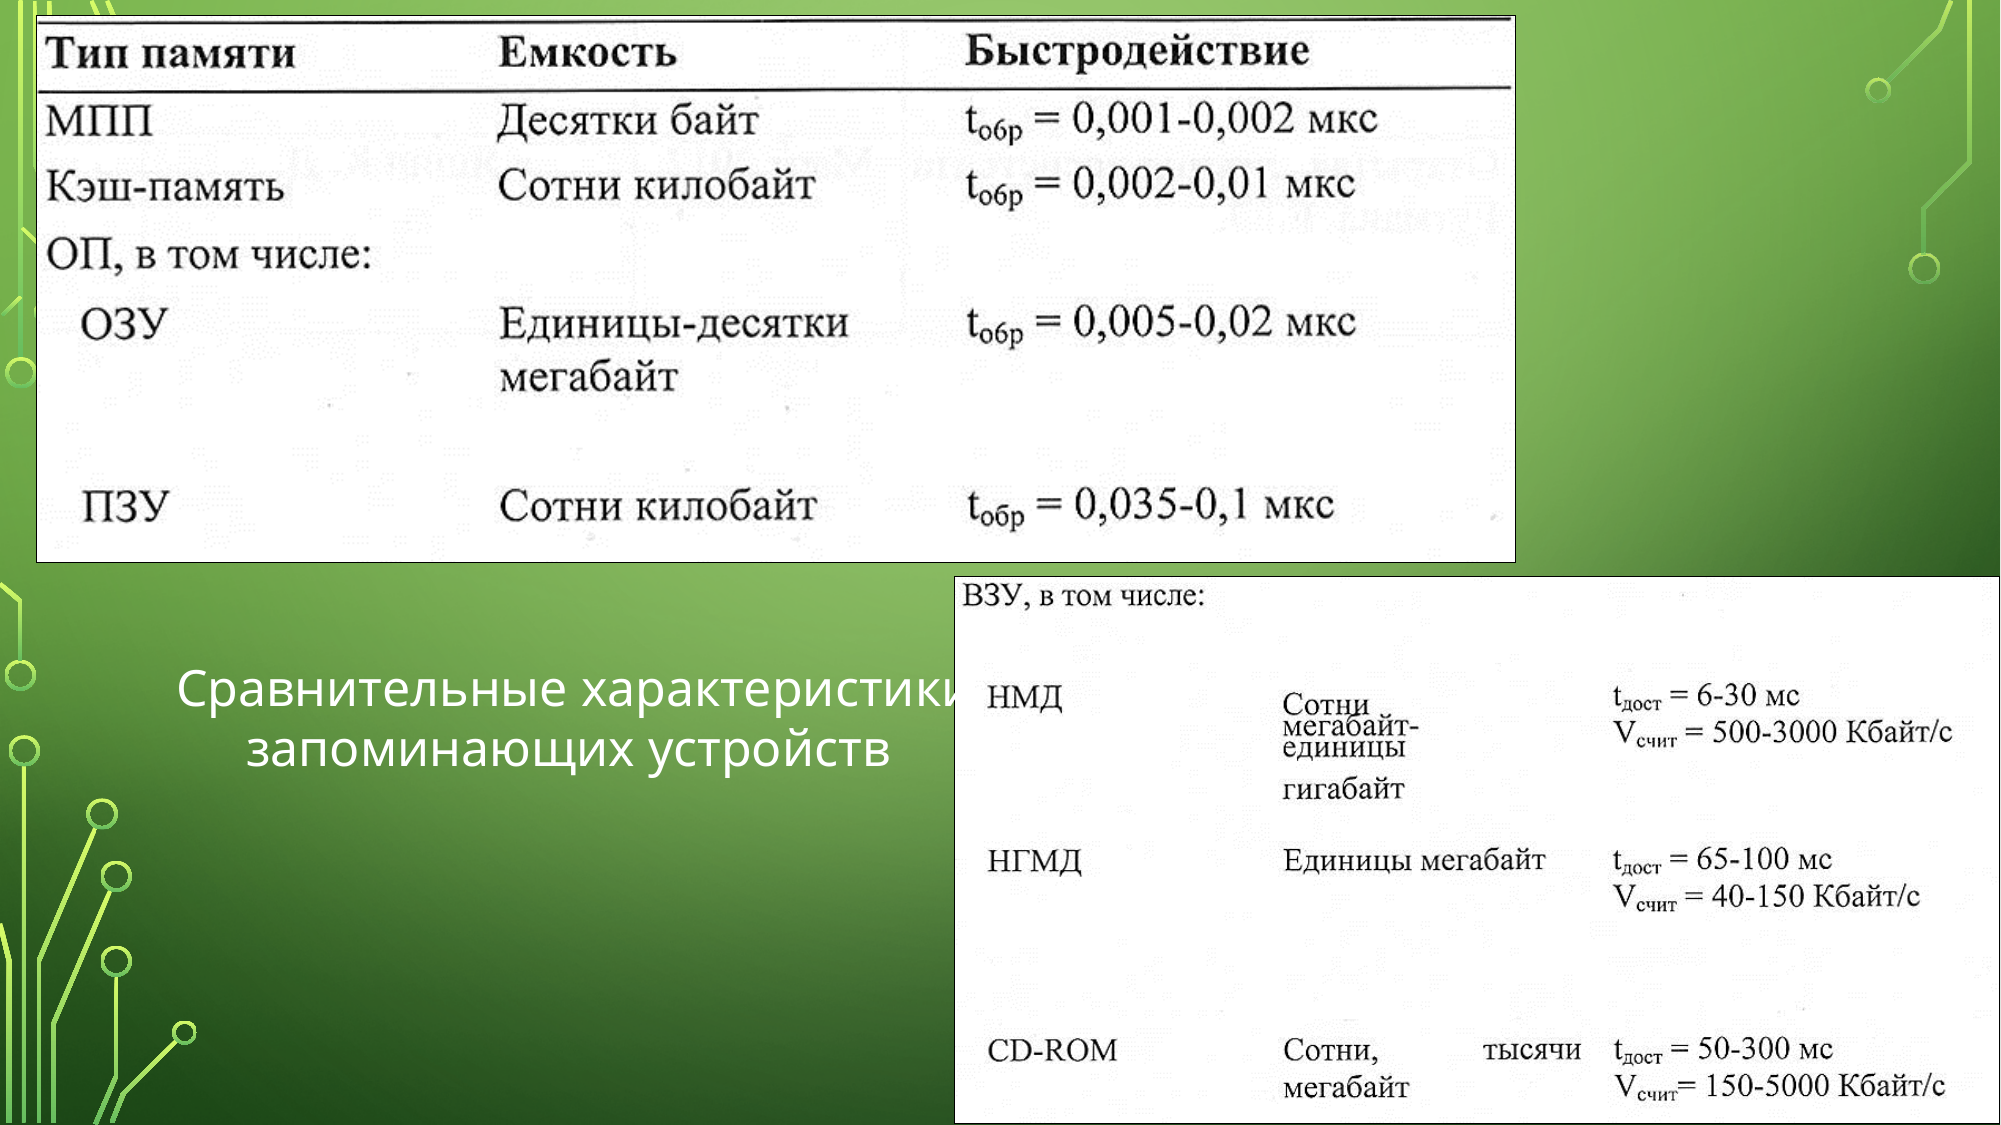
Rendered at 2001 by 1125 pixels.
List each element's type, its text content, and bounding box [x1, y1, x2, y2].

text_box Сравнительные характеристики запоминающих устройств [150, 649, 954, 784]
picture [954, 576, 2000, 1124]
picture [36, 14, 1516, 563]
